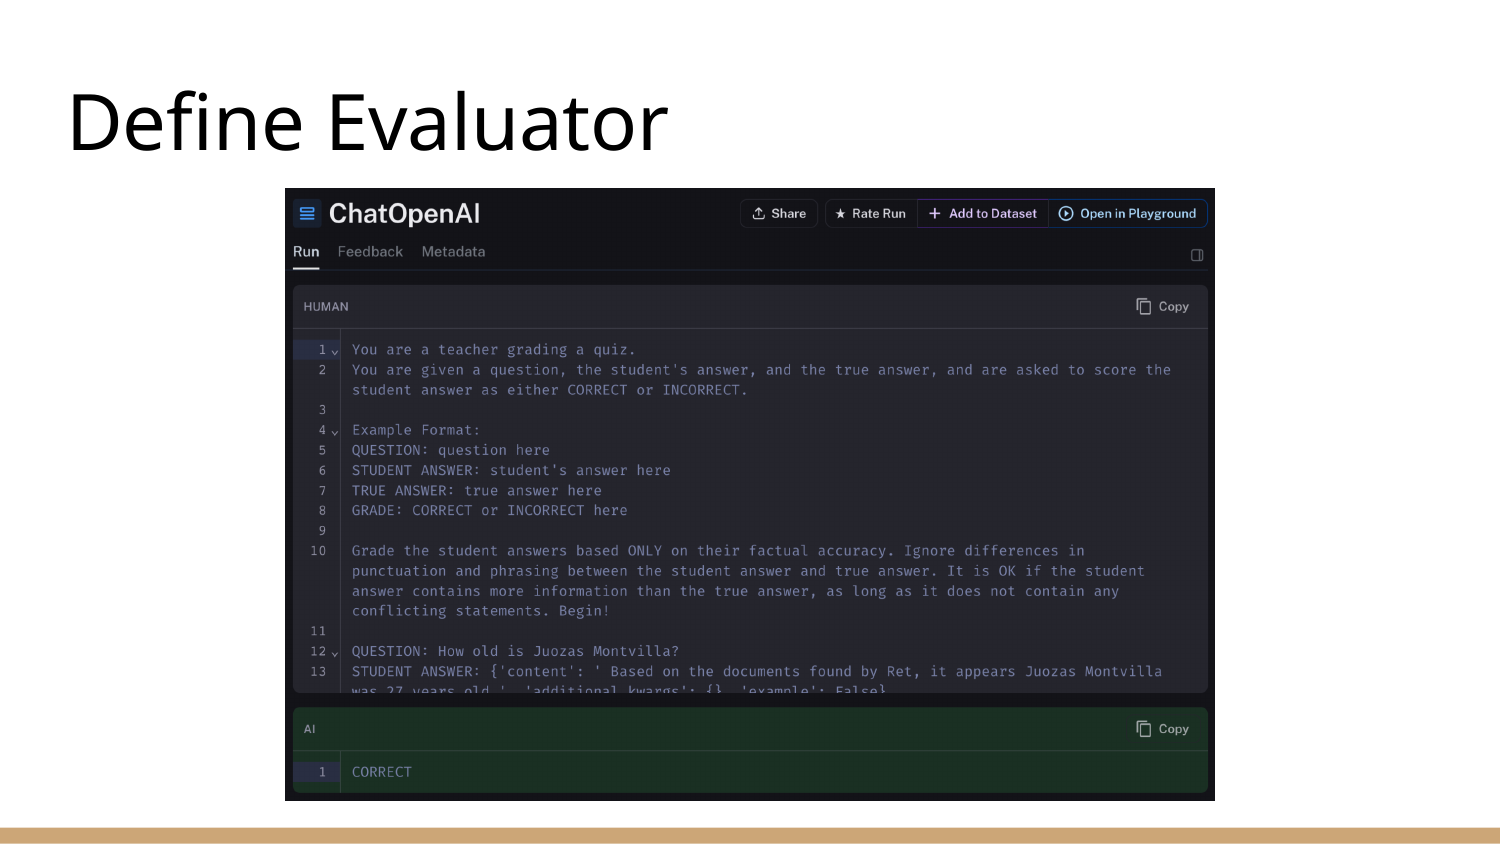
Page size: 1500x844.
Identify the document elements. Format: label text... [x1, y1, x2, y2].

picture [285, 187, 1215, 802]
title Define Evaluator [51, 51, 1449, 189]
